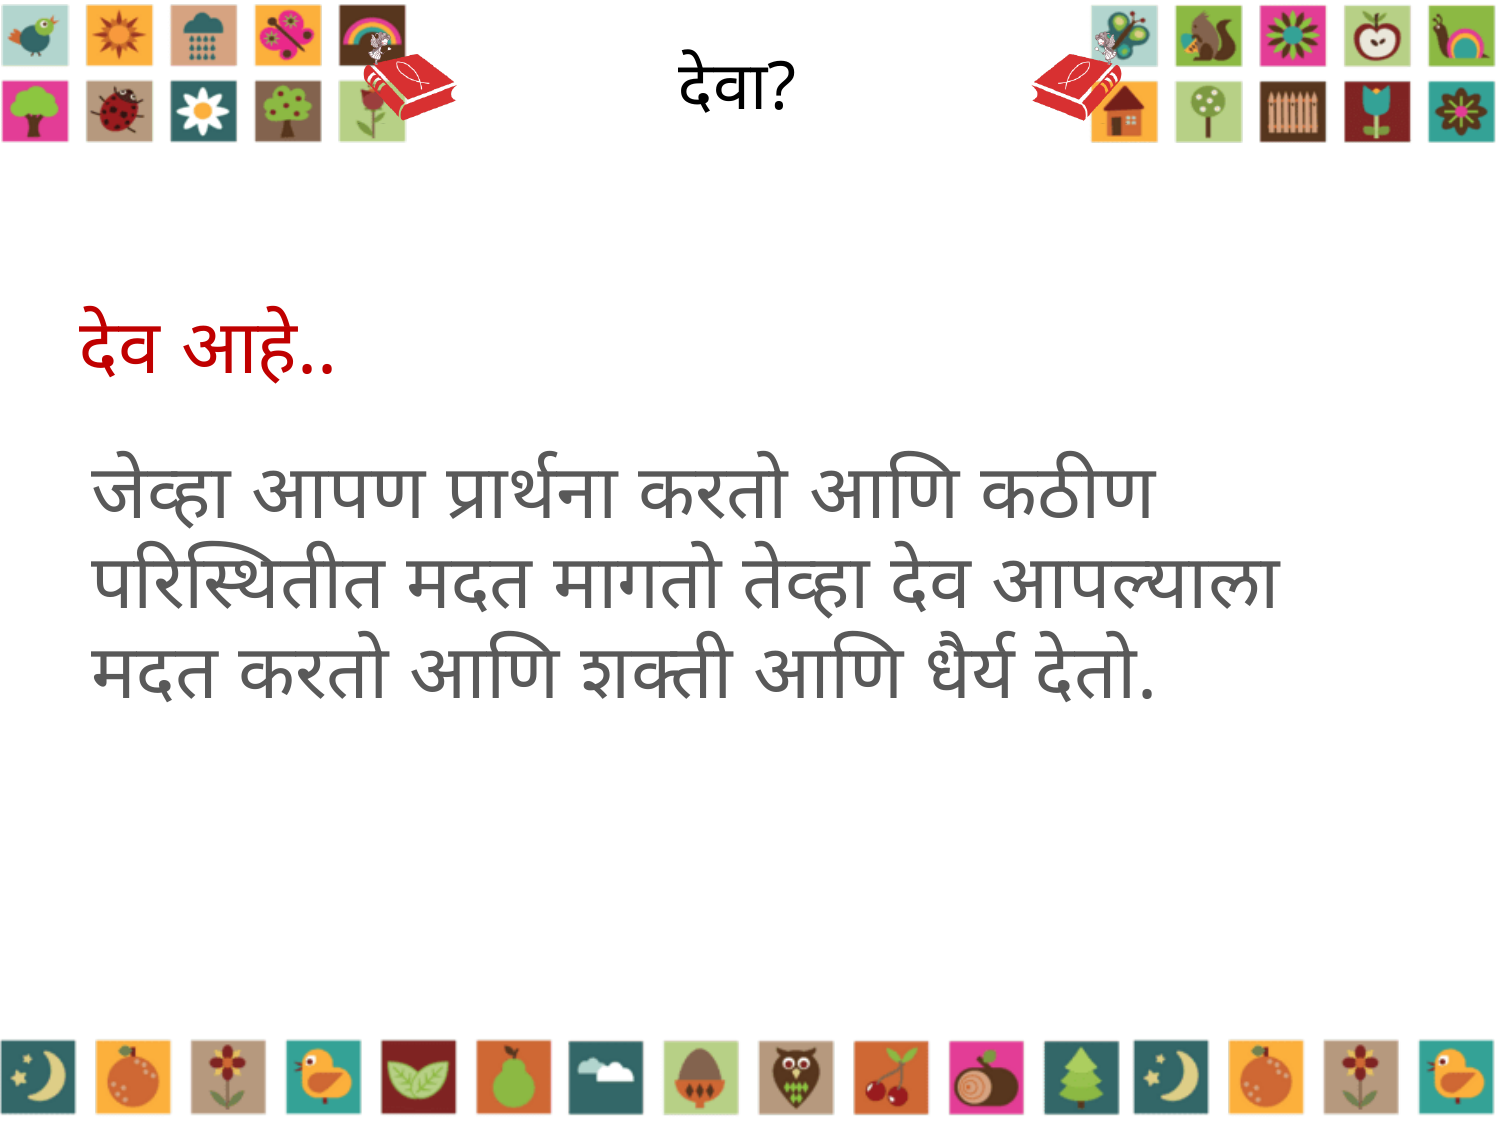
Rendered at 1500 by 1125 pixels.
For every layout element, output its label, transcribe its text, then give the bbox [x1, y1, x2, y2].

text_box जेव्हा आपण प्रार्थना करतो आणि कठीण परिस्थितीत मदत मागतो तेव्हा देव आपल्याला मदत करतो आणि शक्ती आणि धैर्य देतो. [76, 436, 1424, 722]
picture [1000, 3, 1500, 150]
picture [0, 3, 489, 150]
text_box देवा? [489, 35, 999, 131]
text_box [0, 1028, 1500, 1118]
text_box देव आहे.. [64, 290, 1412, 396]
